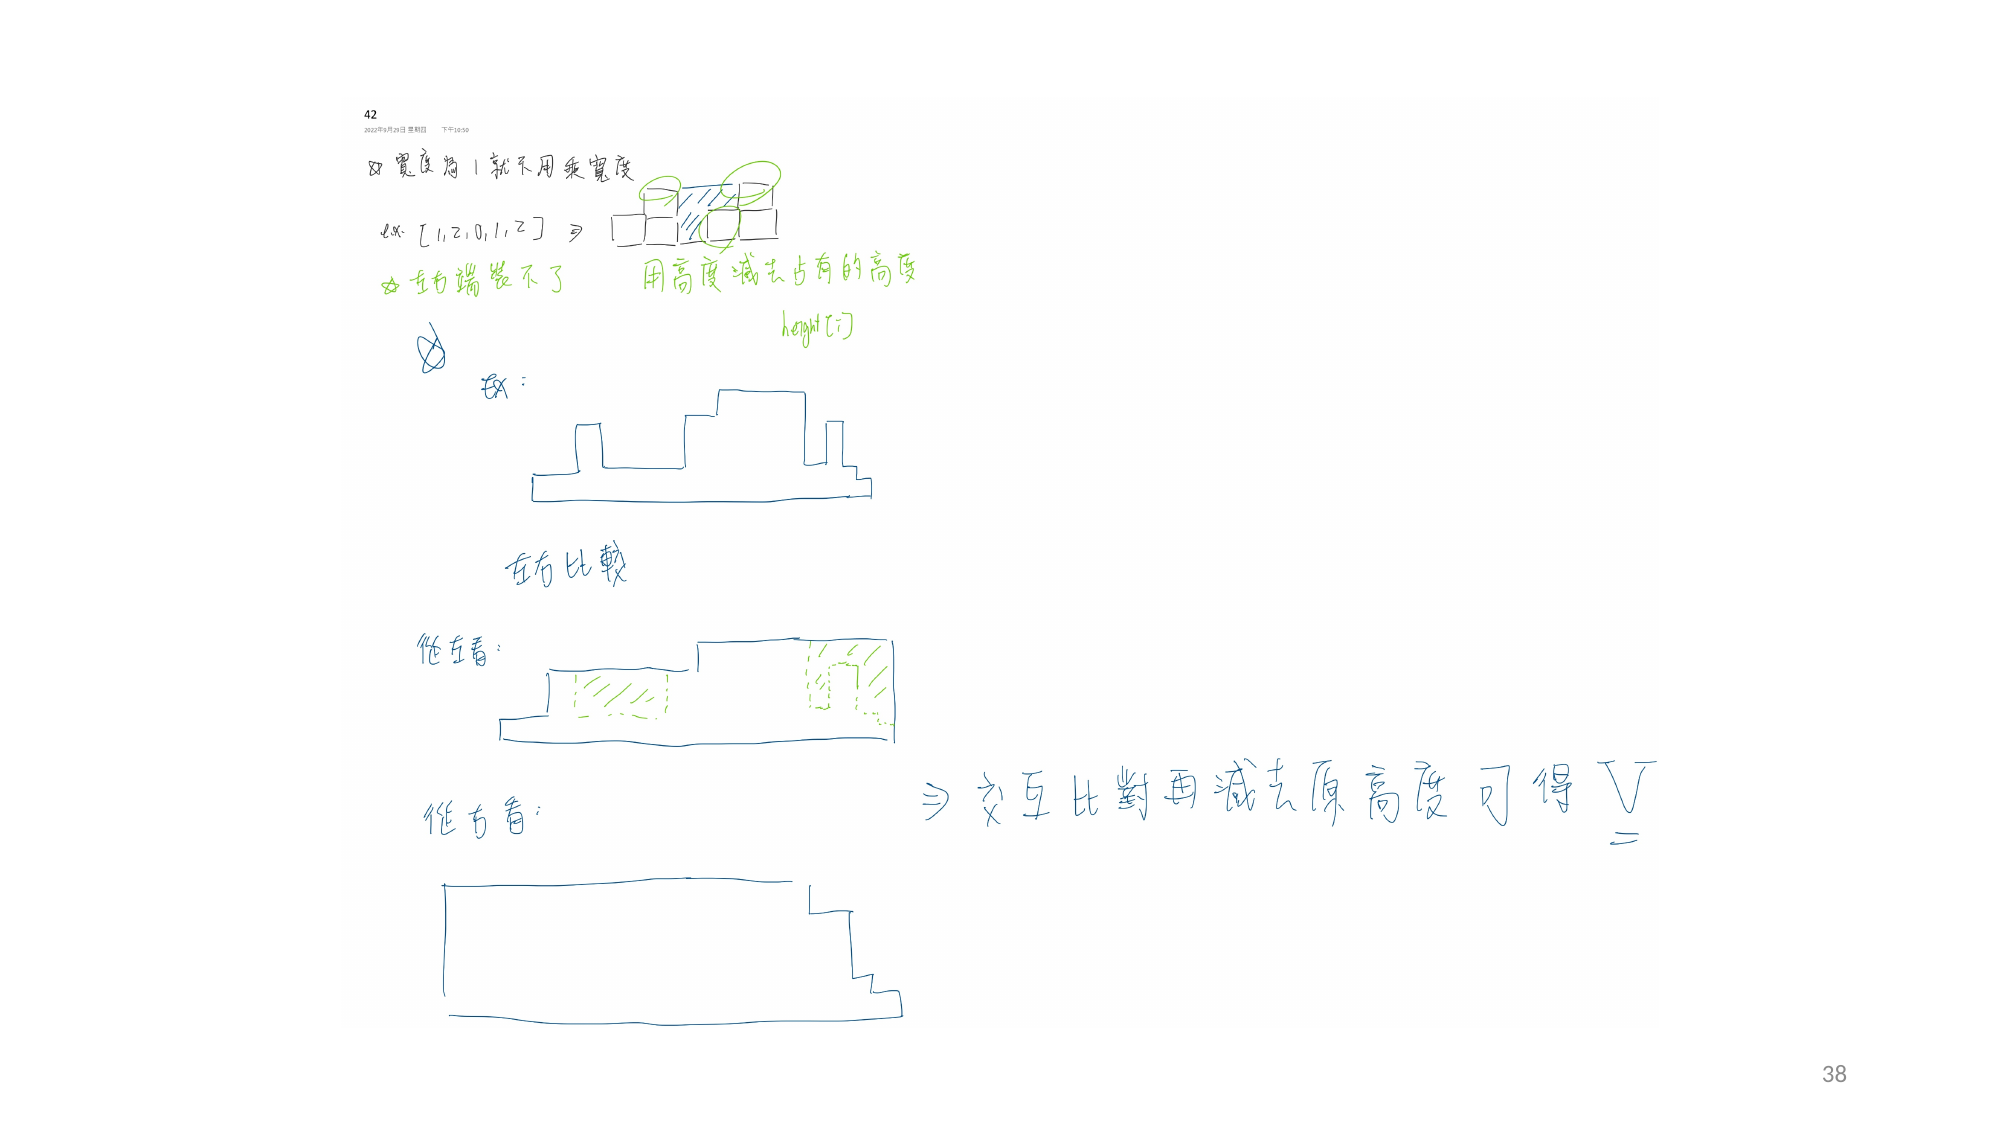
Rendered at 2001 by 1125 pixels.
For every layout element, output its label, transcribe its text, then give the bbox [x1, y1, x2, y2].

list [341, 97, 1659, 1028]
slide_number 38 [1412, 1042, 1863, 1103]
